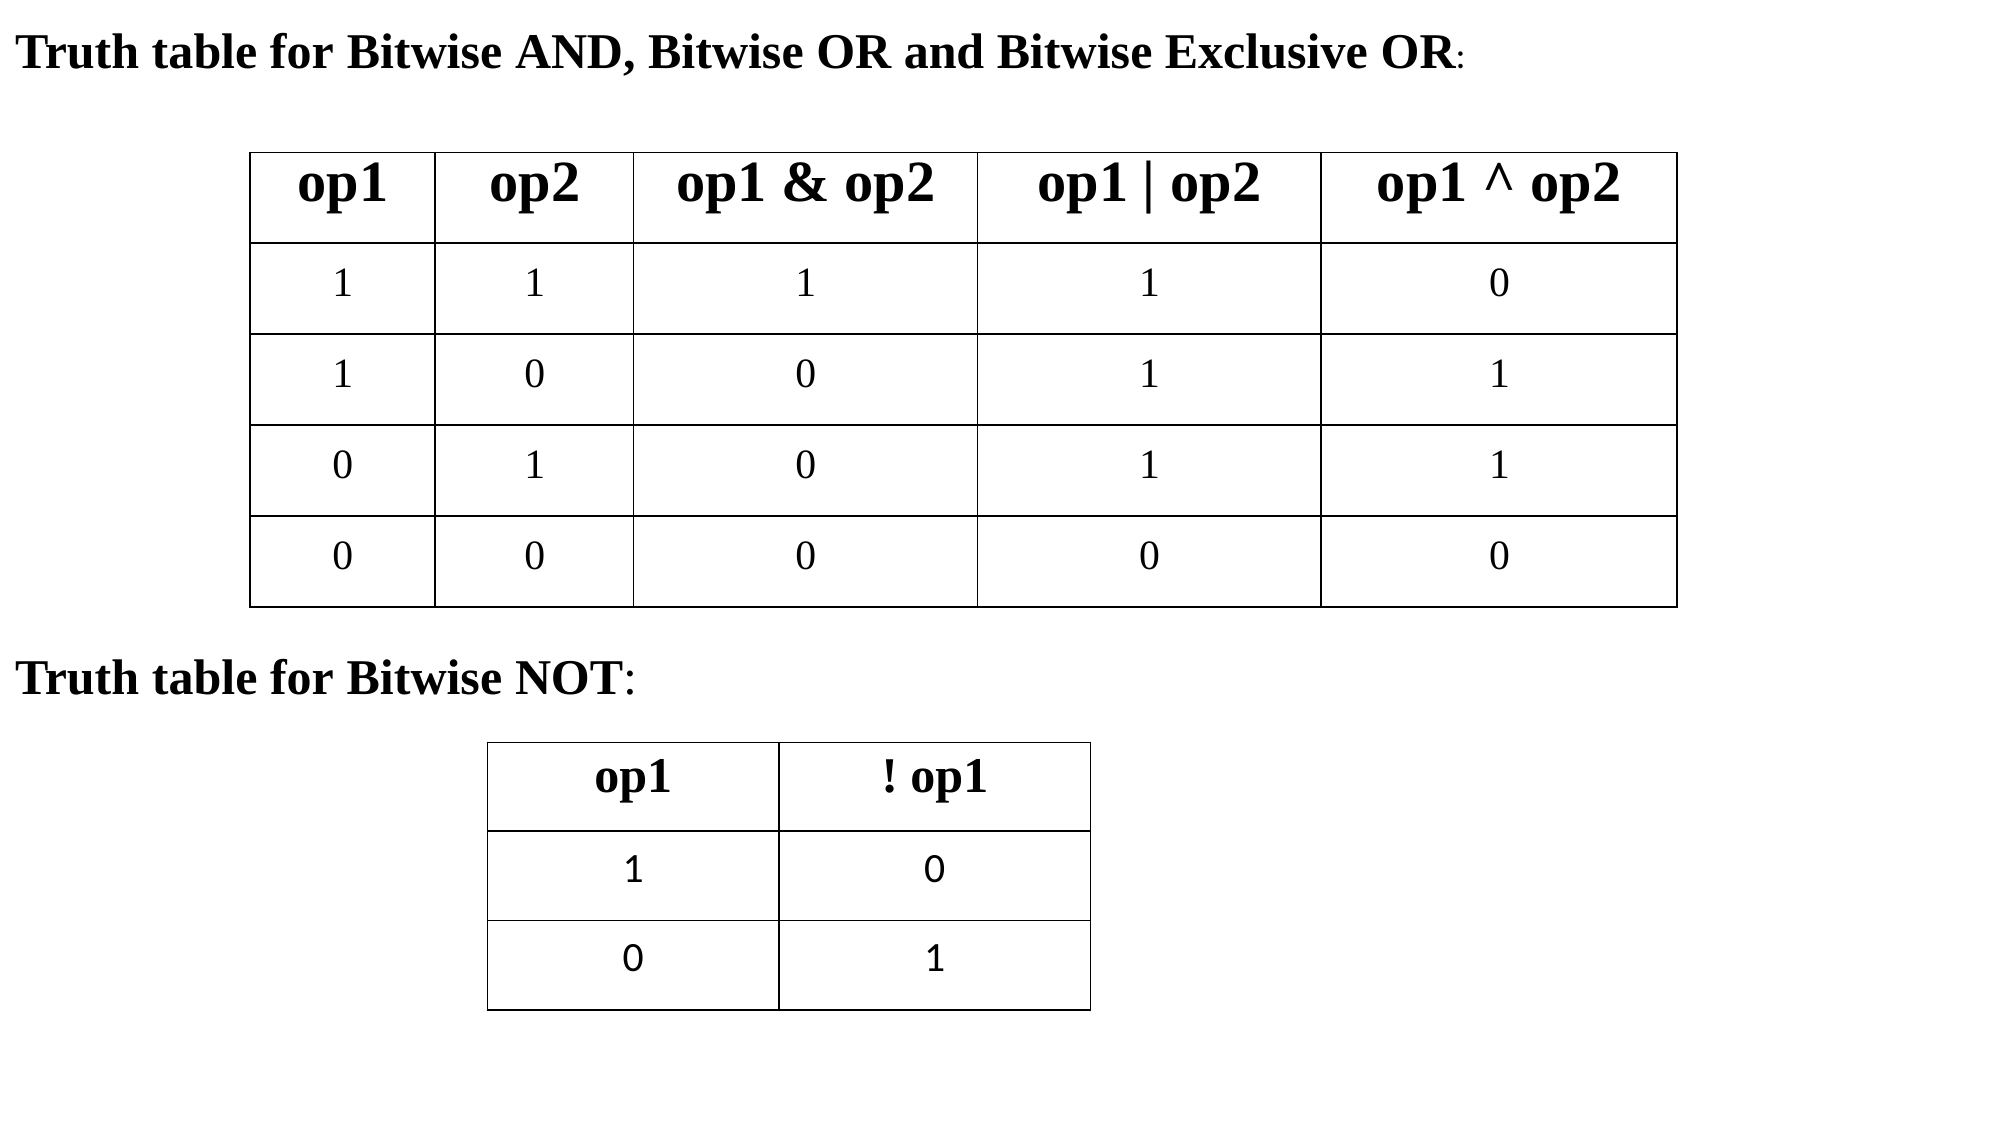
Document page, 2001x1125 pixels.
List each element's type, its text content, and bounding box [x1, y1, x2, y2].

table_cell 0 [1322, 244, 1676, 333]
table_cell 0 [251, 426, 434, 515]
table_header op1 [251, 153, 434, 242]
list Truth table for Bitwise AND, Bitwise OR and Bitwise Exclusive OR: Truth table for Bitwise NOT: [0, 17, 1983, 1125]
table_cell 1 [251, 335, 434, 424]
table_cell 1 [436, 426, 633, 515]
table_cell 0 [780, 832, 1090, 920]
table_cell 0 [436, 517, 633, 606]
table_cell 1 [436, 244, 633, 333]
table_cell 1 [251, 244, 434, 333]
table_cell 1 [488, 832, 778, 920]
table_cell 0 [251, 517, 434, 606]
table_header ! op1 [780, 743, 1090, 830]
table_cell 0 [436, 335, 633, 424]
table_cell 0 [634, 426, 977, 515]
table_cell 0 [634, 335, 977, 424]
table_cell 1 [978, 335, 1320, 424]
table_header op1 ^ op2 [1322, 153, 1676, 242]
table_cell 1 [634, 244, 977, 333]
table_cell 0 [1322, 517, 1676, 606]
table_cell 0 [488, 921, 778, 1009]
table_cell 1 [1322, 335, 1676, 424]
table_header op1 & op2 [634, 153, 977, 242]
table_cell 0 [634, 517, 977, 606]
table_header op1 | op2 [978, 153, 1320, 242]
table_header op1 [488, 743, 778, 830]
table_cell 1 [1322, 426, 1676, 515]
table_cell 1 [978, 426, 1320, 515]
table_cell 0 [978, 517, 1320, 606]
table_cell 1 [780, 921, 1090, 1009]
table_header op2 [436, 153, 633, 242]
table_cell 1 [978, 244, 1320, 333]
